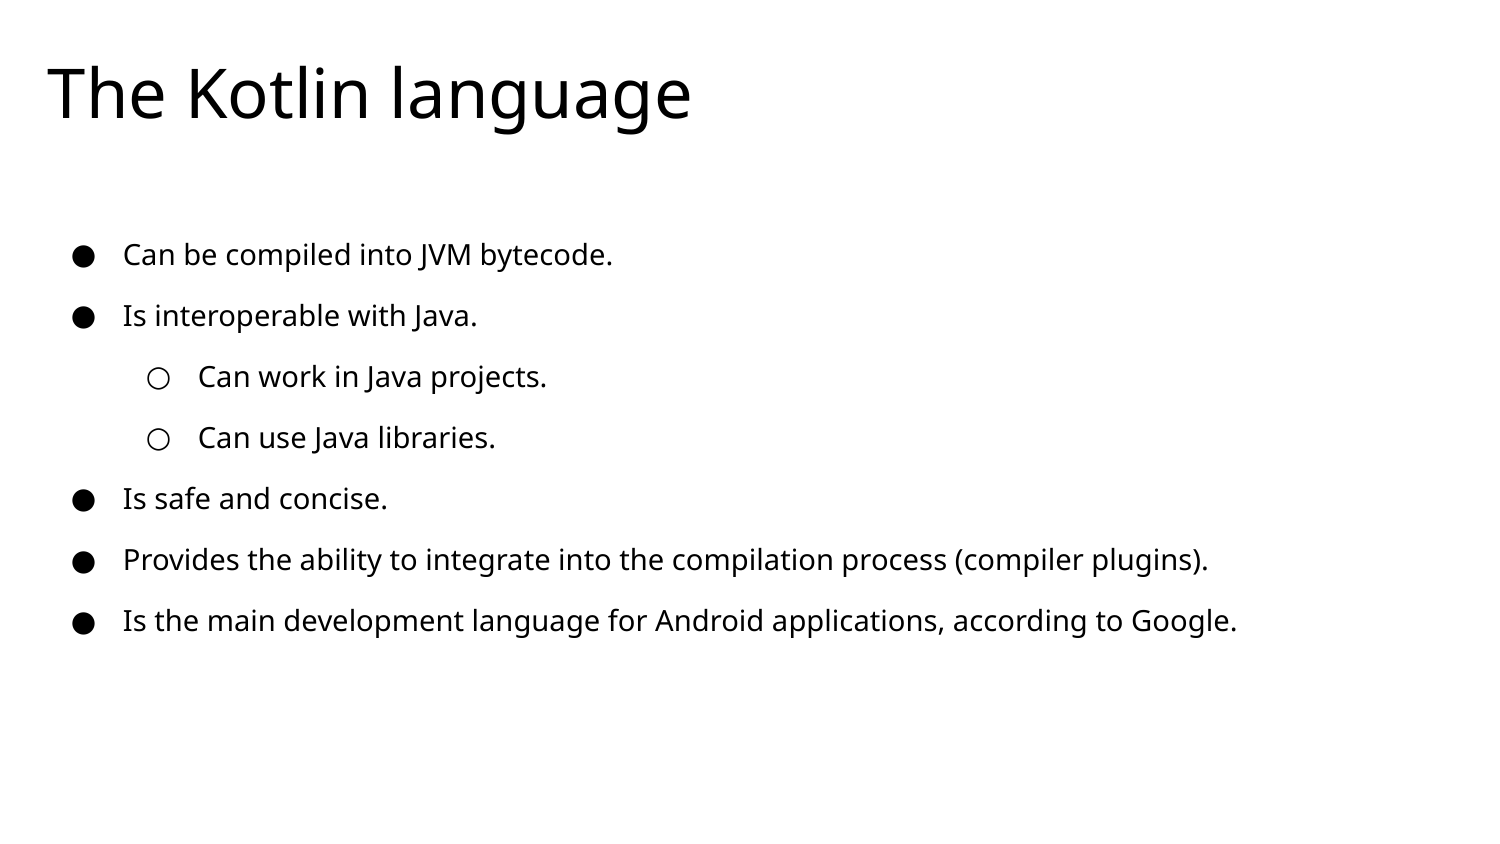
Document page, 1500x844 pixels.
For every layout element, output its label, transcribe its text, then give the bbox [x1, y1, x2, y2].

title The Kotlin language [48, 48, 1443, 123]
list Can be compiled into JVM bytecode. Is interoperable with Java. Can work in Java projects. Can use Java libraries. Is safe and concise. Provides the ability to integrate into the compilation process (compiler plugins). Is the main development language for Android applications, according to Google. [48, 218, 1430, 648]
